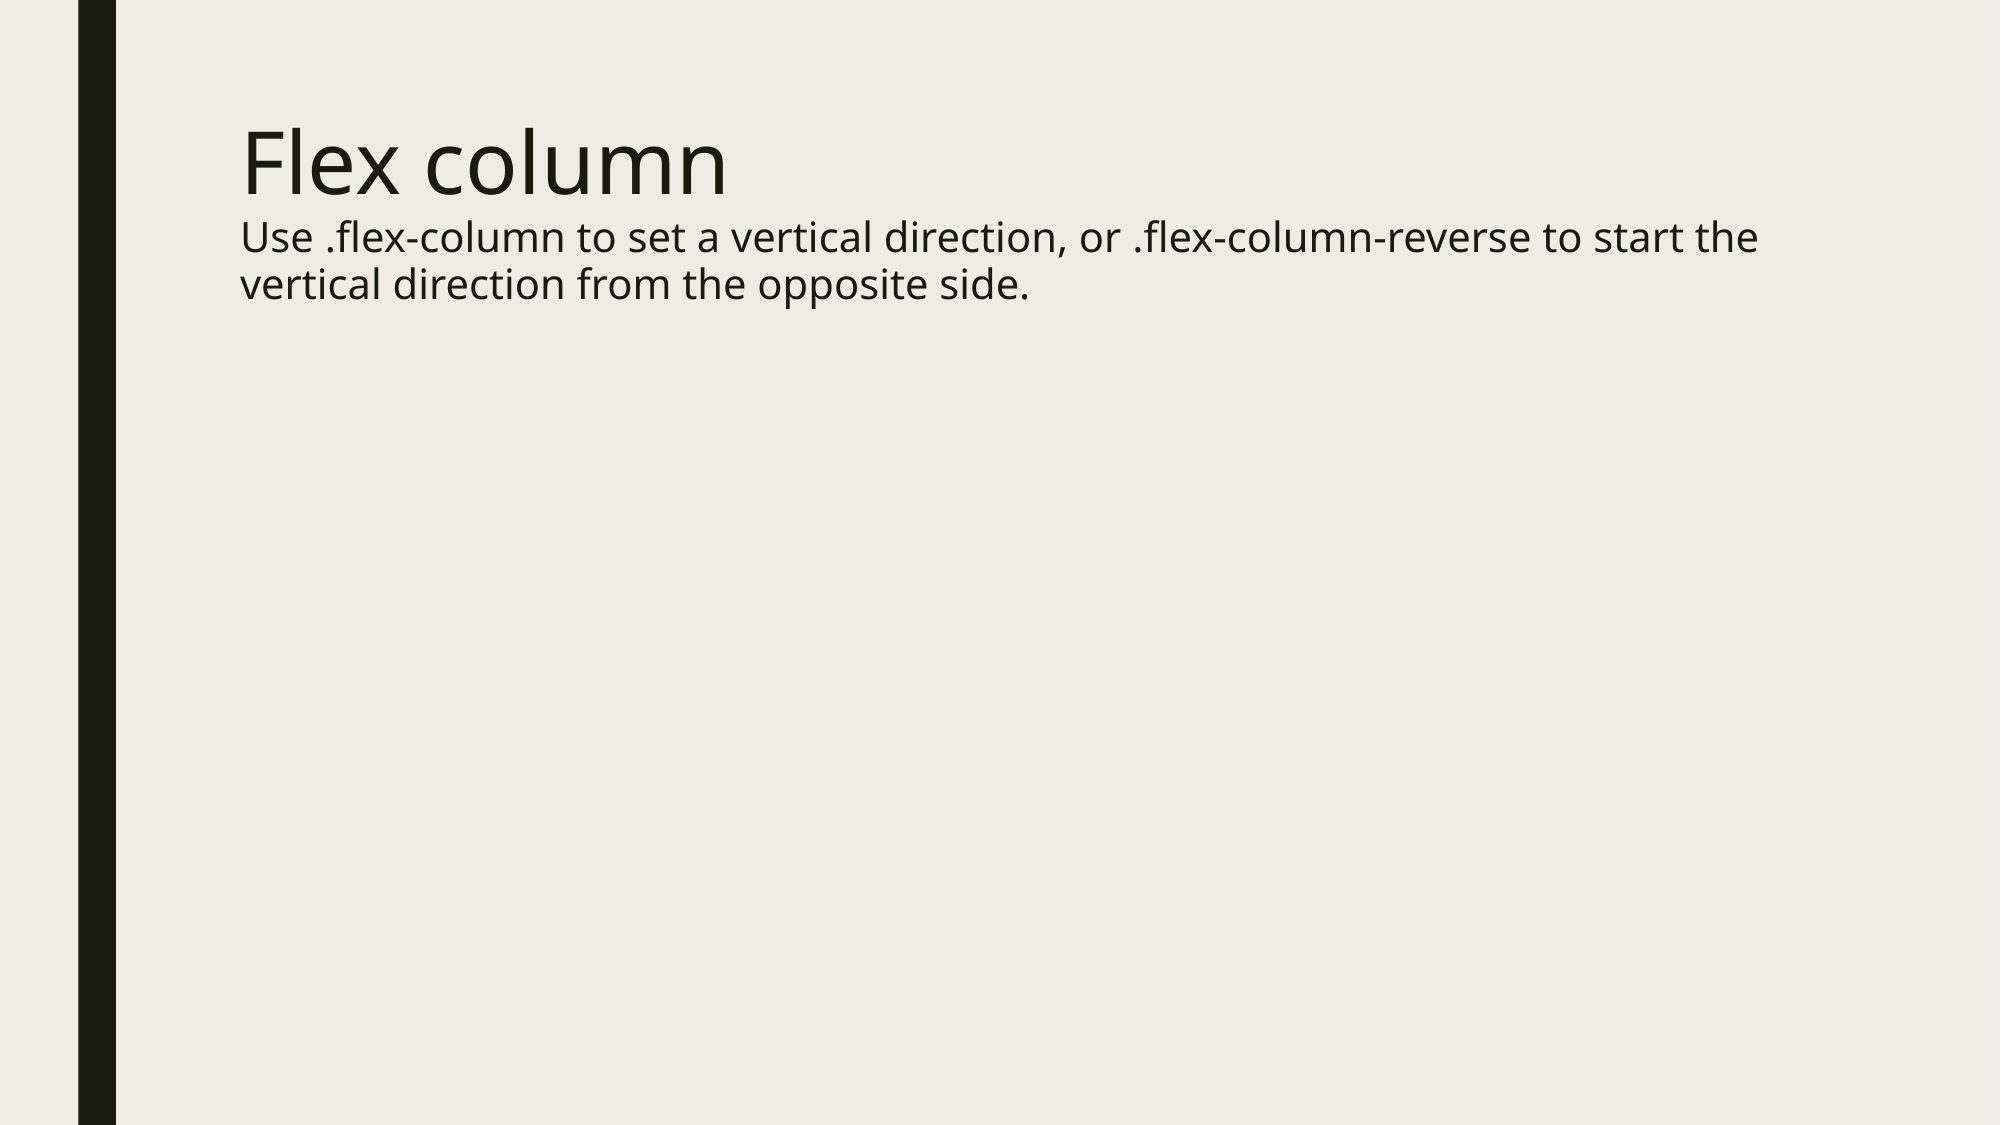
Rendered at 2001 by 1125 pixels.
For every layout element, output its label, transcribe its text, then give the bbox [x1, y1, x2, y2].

list Use .flex-column to set a vertical direction, or .flex-column-reverse to start the vertical direction from the opposite side. [225, 207, 1800, 963]
title Flex column [225, 112, 1800, 207]
